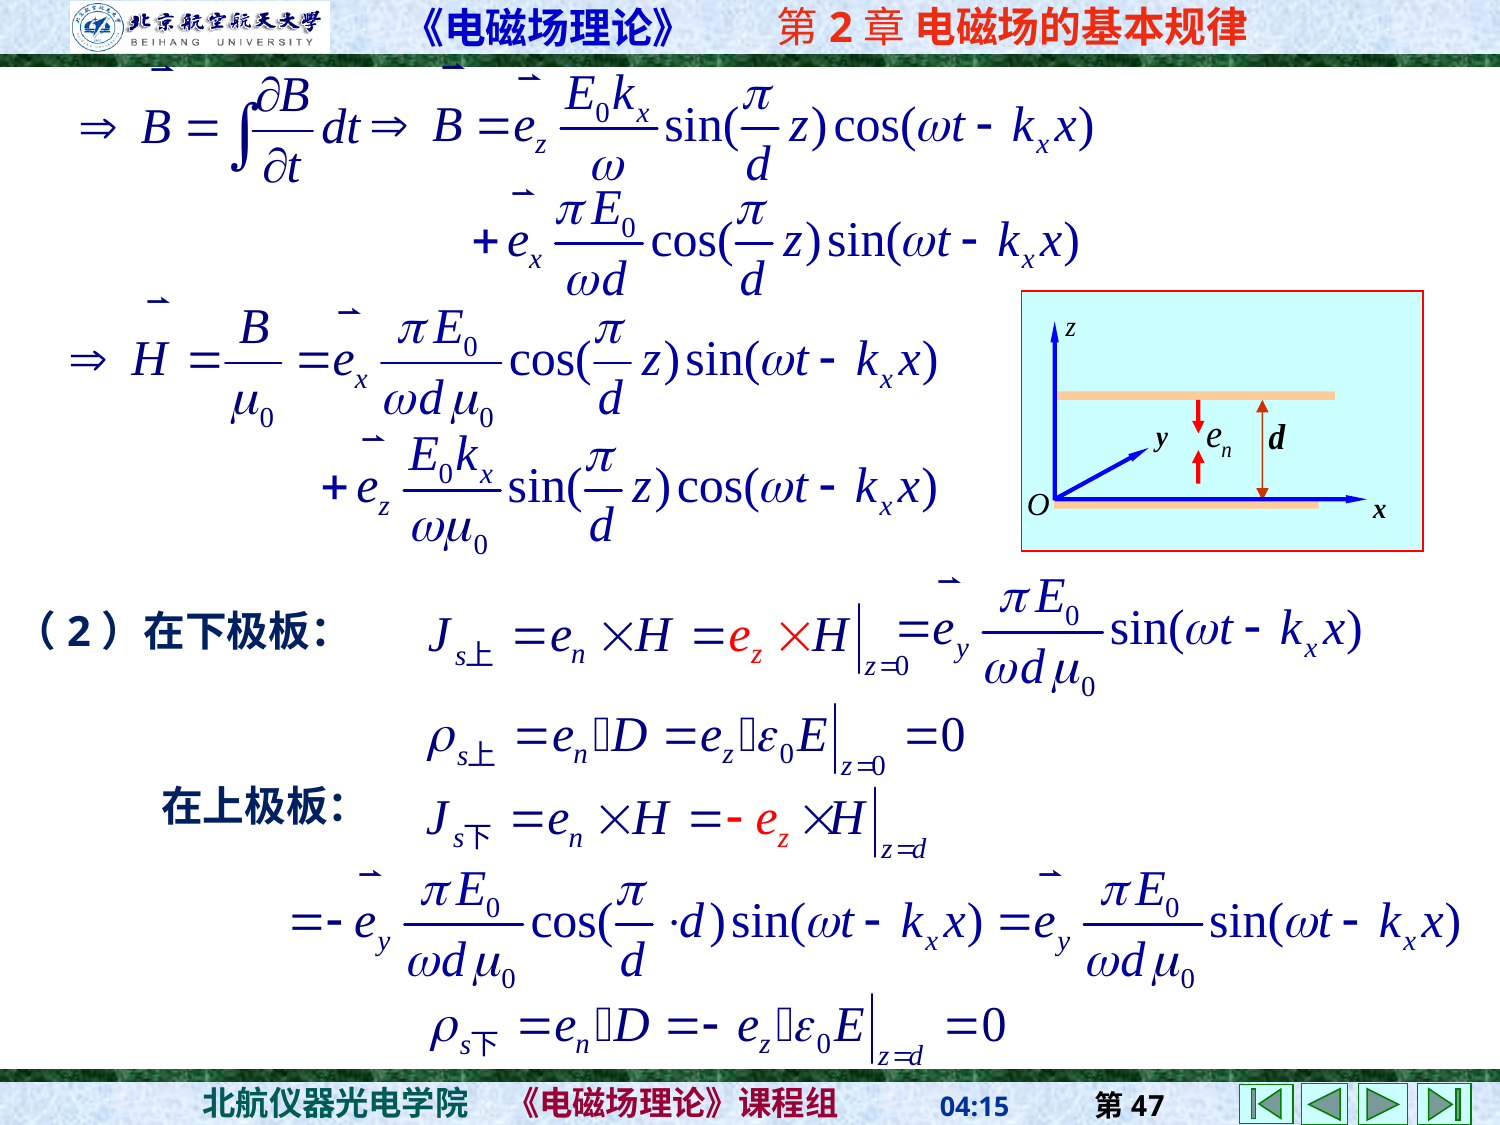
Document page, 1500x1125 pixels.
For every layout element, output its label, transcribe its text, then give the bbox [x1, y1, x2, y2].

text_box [420, 982, 1013, 1075]
text_box （2）在下极板： [0, 596, 413, 662]
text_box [417, 592, 881, 685]
picture [1348, 1103, 1358, 1125]
picture [0, 0, 1500, 67]
picture [1408, 1103, 1417, 1125]
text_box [279, 857, 1471, 1000]
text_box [1021, 290, 1424, 552]
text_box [62, 289, 947, 566]
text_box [415, 775, 937, 856]
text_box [886, 565, 1370, 708]
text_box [71, 55, 373, 194]
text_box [363, 58, 1106, 309]
picture [0, 1069, 1301, 1125]
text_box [417, 692, 973, 785]
slide_number 47 [1074, 1024, 1426, 1103]
text_box 在上极板： [146, 772, 385, 838]
picture [1426, 1069, 1500, 1125]
